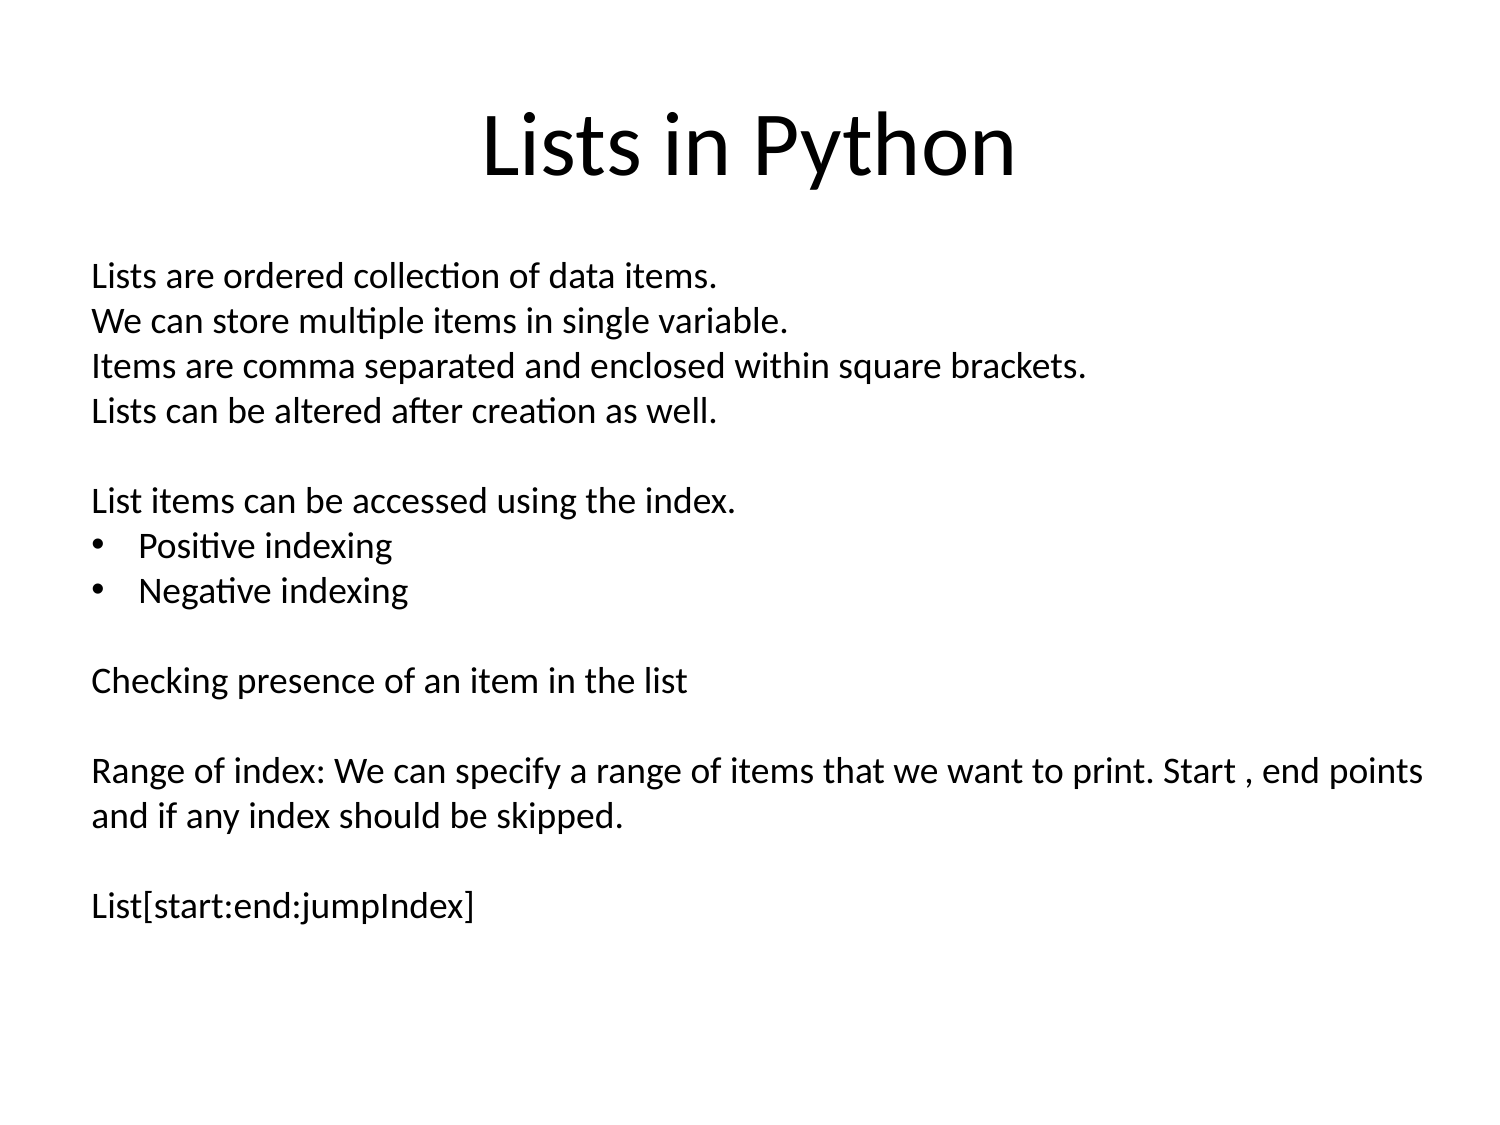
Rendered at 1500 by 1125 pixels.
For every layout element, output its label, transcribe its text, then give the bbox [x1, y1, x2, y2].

text_box Lists are ordered collection of data items. We can store multiple items in single variable. Items are comma separated and enclosed within square brackets. Lists can be altered after creation as well. List items can be accessed using the index. Positive indexing Negative indexing Checking presence of an item in the list Range of index: We can specify a range of items that we want to print. Start , end points and if any index should be skipped. List[start:end:jumpIndex] [76, 243, 1483, 934]
title Lists in Python [75, 45, 1425, 233]
